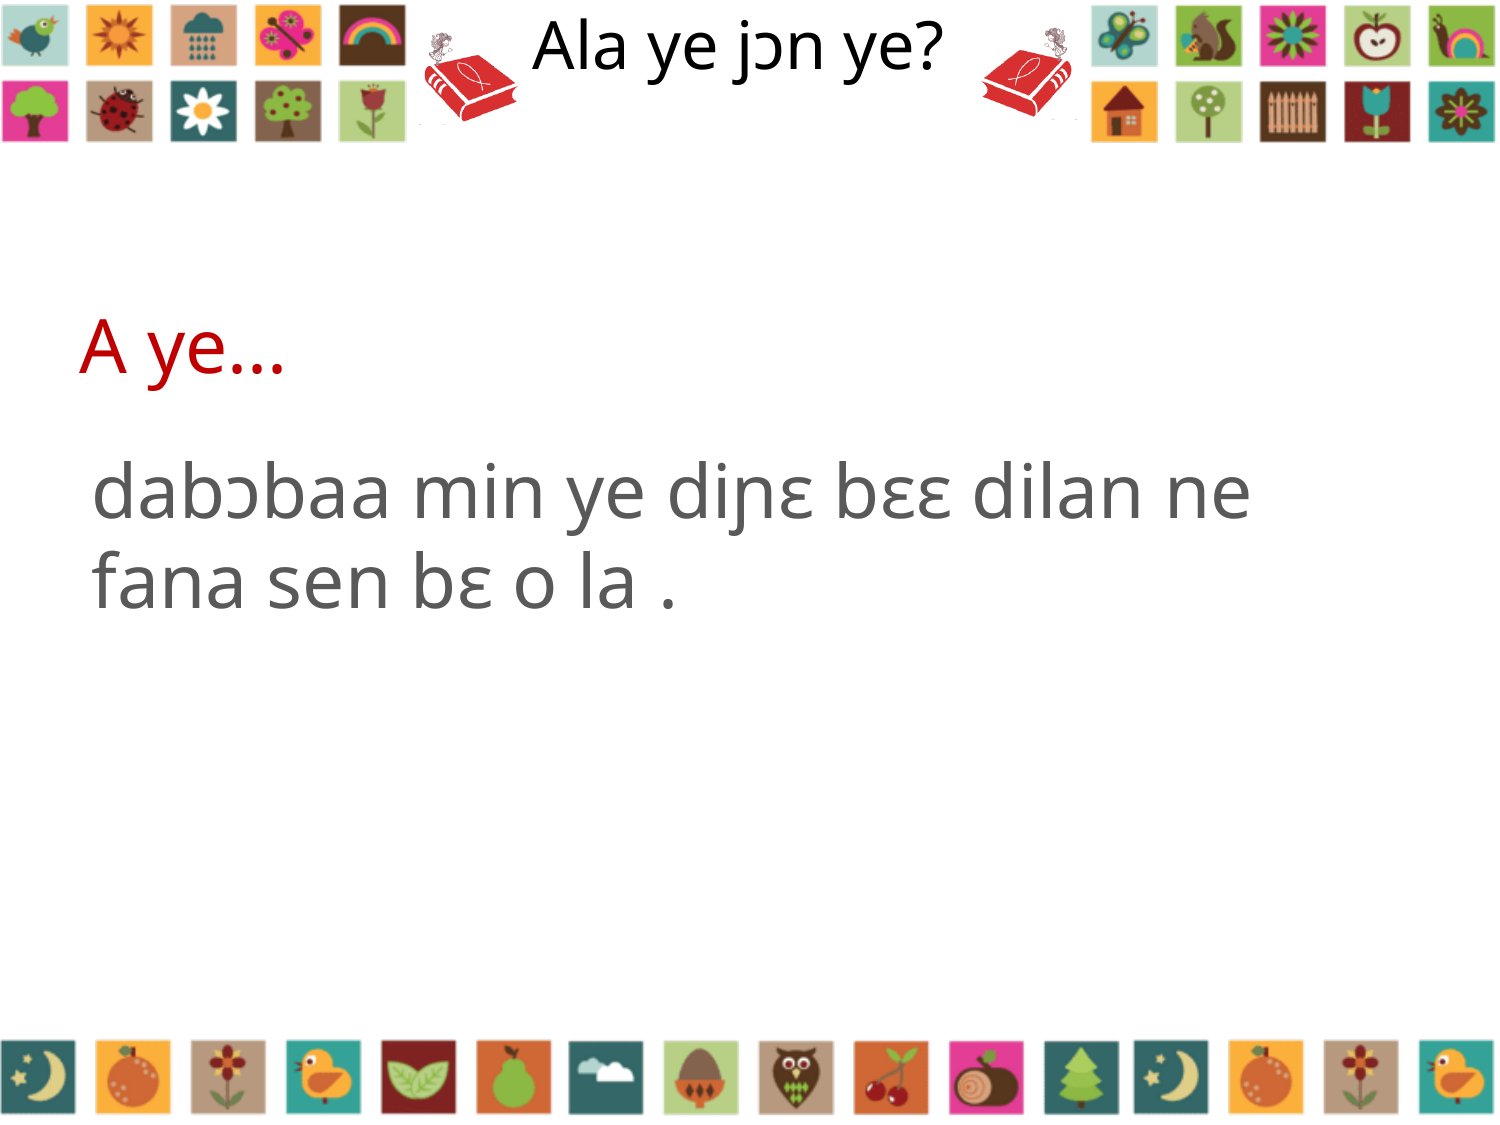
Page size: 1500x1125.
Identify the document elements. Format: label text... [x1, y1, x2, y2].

text_box dabɔbaa min ye diɲɛ bɛɛ dilan ne fana sen bɛ o la . [76, 436, 1424, 632]
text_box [0, 1028, 1500, 1118]
text_box A ye... [64, 290, 1412, 396]
text_box Ala ye jɔn ye? [414, 0, 1080, 91]
picture [0, 3, 550, 150]
picture [950, 3, 1500, 150]
